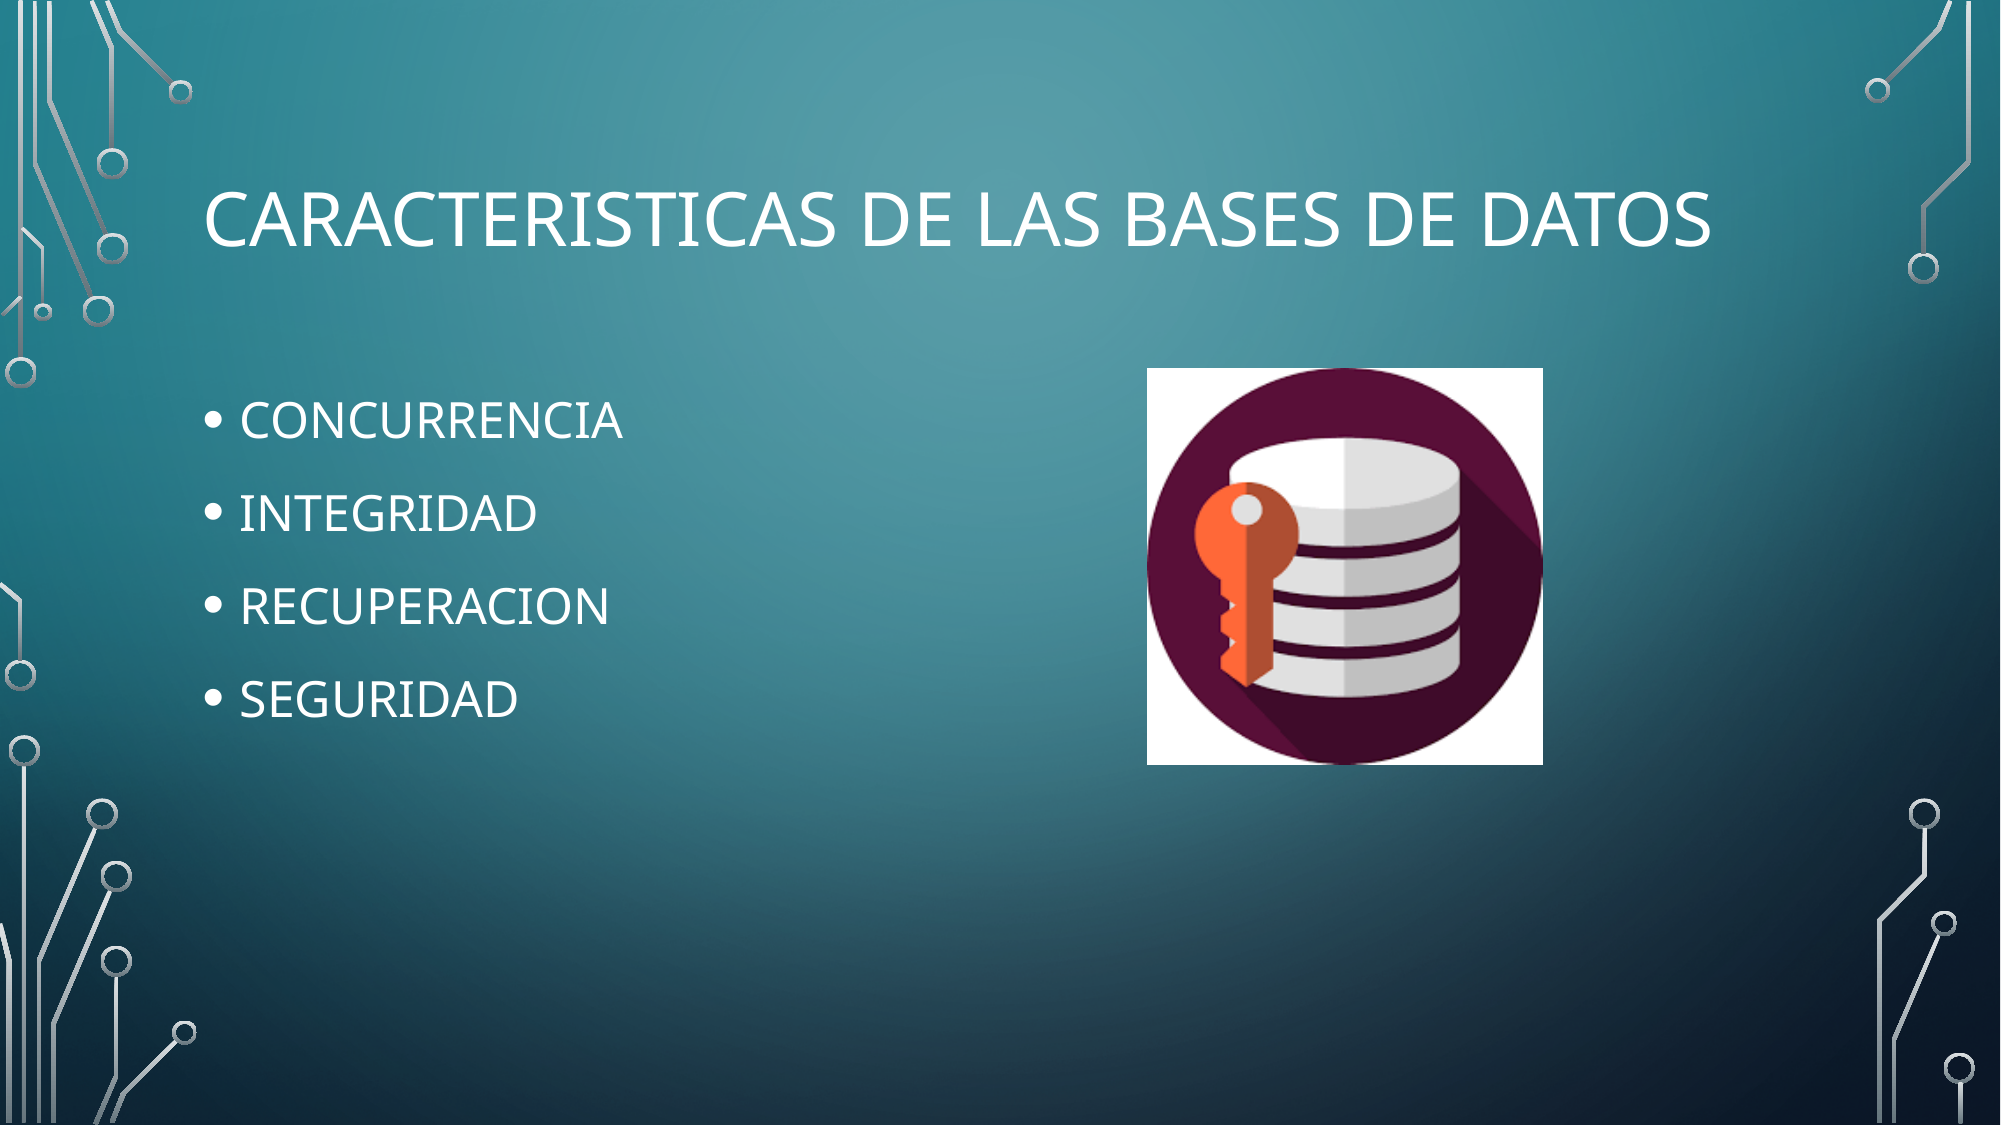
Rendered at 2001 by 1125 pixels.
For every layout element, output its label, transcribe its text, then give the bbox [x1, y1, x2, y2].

title CARACTERISTICAS DE LAS BASES DE DATOS [187, 101, 1813, 344]
list CONCURRENCIA INTEGRIDAD RECUPERACION SEGURIDAD [187, 369, 1813, 950]
picture [1147, 368, 1544, 765]
